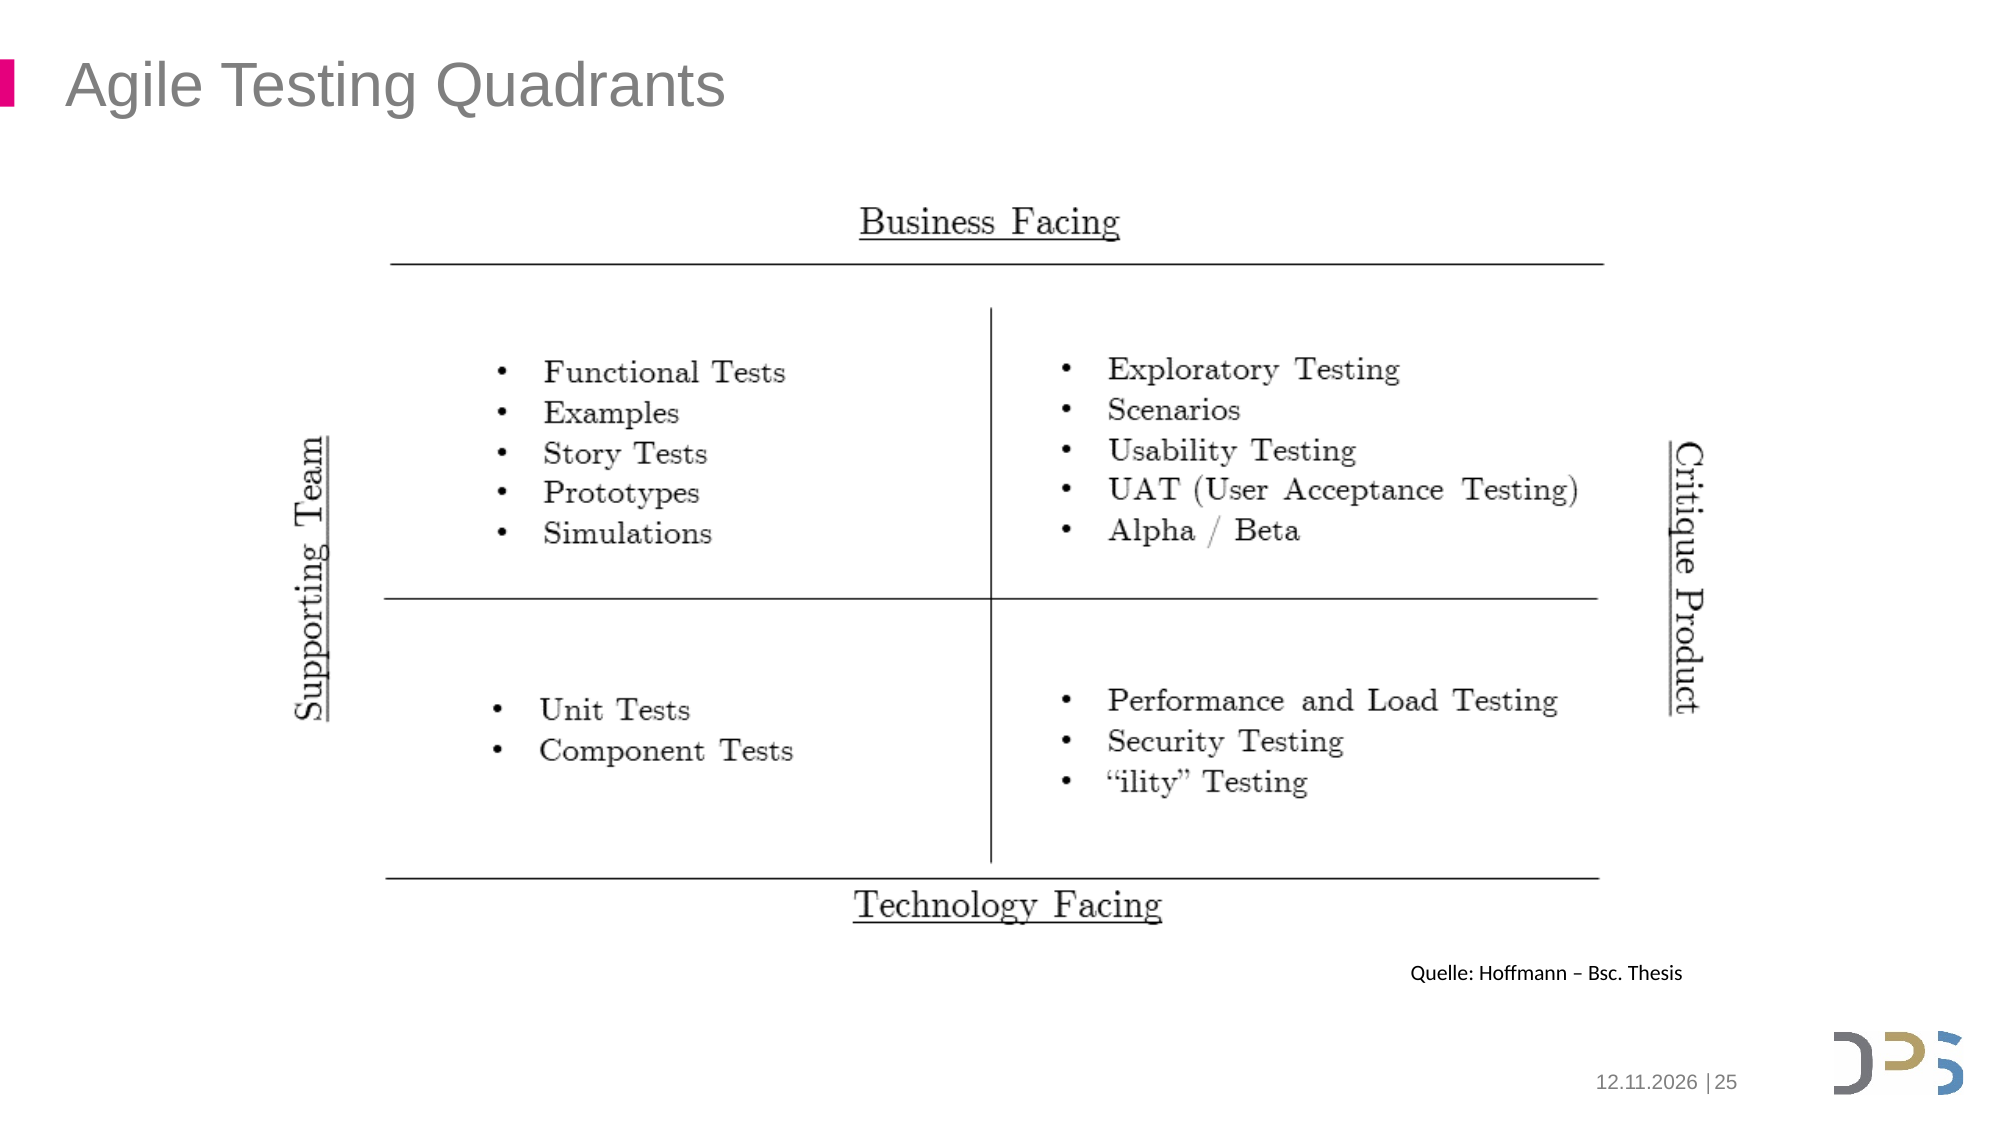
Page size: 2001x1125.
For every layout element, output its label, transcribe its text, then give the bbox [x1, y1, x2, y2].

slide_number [1552, 1067, 1698, 1097]
picture [1834, 1031, 1964, 1095]
slide_number 25 [1714, 1066, 1771, 1097]
title Agile Testing Quadrants [35, 52, 1384, 115]
text_box Quelle: Hoffmann – Bsc. Thesis [1257, 961, 1698, 993]
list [256, 181, 1744, 961]
